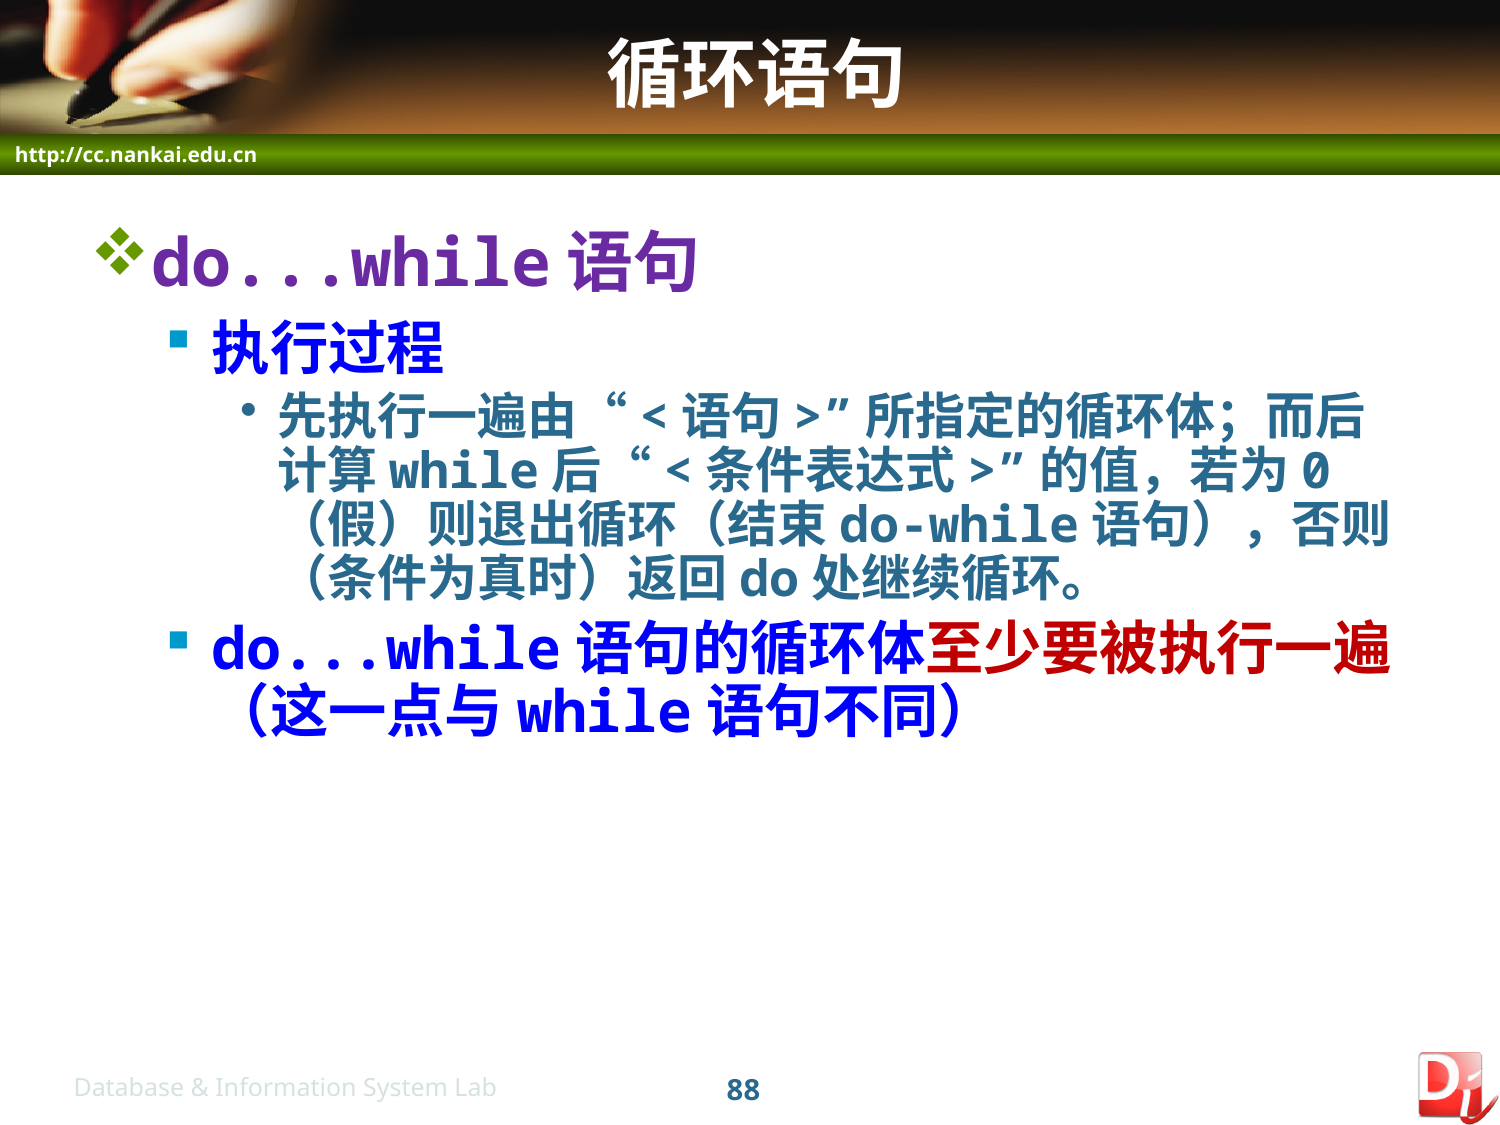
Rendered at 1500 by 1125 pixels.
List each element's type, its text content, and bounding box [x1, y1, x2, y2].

picture [1417, 1052, 1500, 1125]
slide_number 88 [607, 1063, 880, 1112]
title 循环语句 [74, 24, 1438, 118]
picture [0, 0, 1500, 134]
list do...while语句 执行过程 先执行一遍由“<语句>”所指定的循环体；而后计算while后“<条件表达式>”的值，若为0（假）则退出循环（结束do-while语句），否则（条件为真时）返回do处继续循环。 do...while语句的循环体至少要被执行一遍（这一点与while语句不同） [74, 212, 1413, 1038]
footer Database & Information System Lab [58, 1064, 598, 1114]
